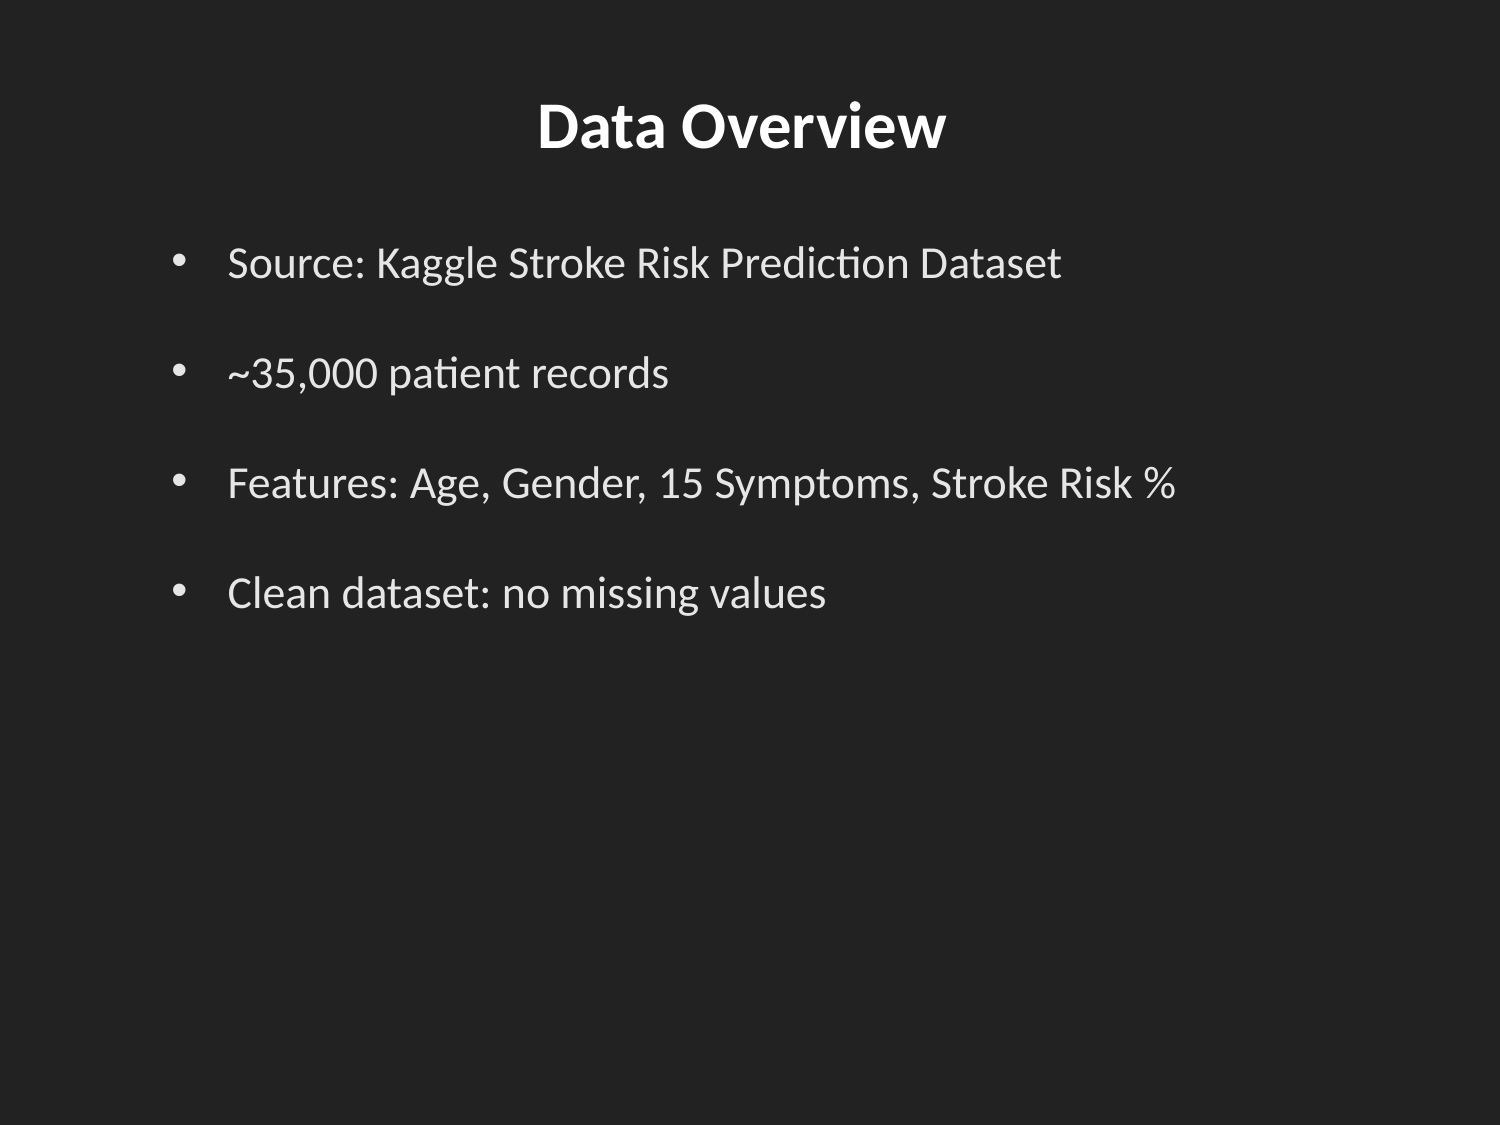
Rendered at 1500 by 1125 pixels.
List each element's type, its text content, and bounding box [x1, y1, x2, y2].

text_box Data Overview [522, 74, 963, 170]
text_box Source: Kaggle Stroke Risk Prediction Dataset ~35,000 patient records Features: Age, Gender, 15 Symptoms, Stroke Risk % Clean dataset: no missing values [156, 224, 1192, 625]
